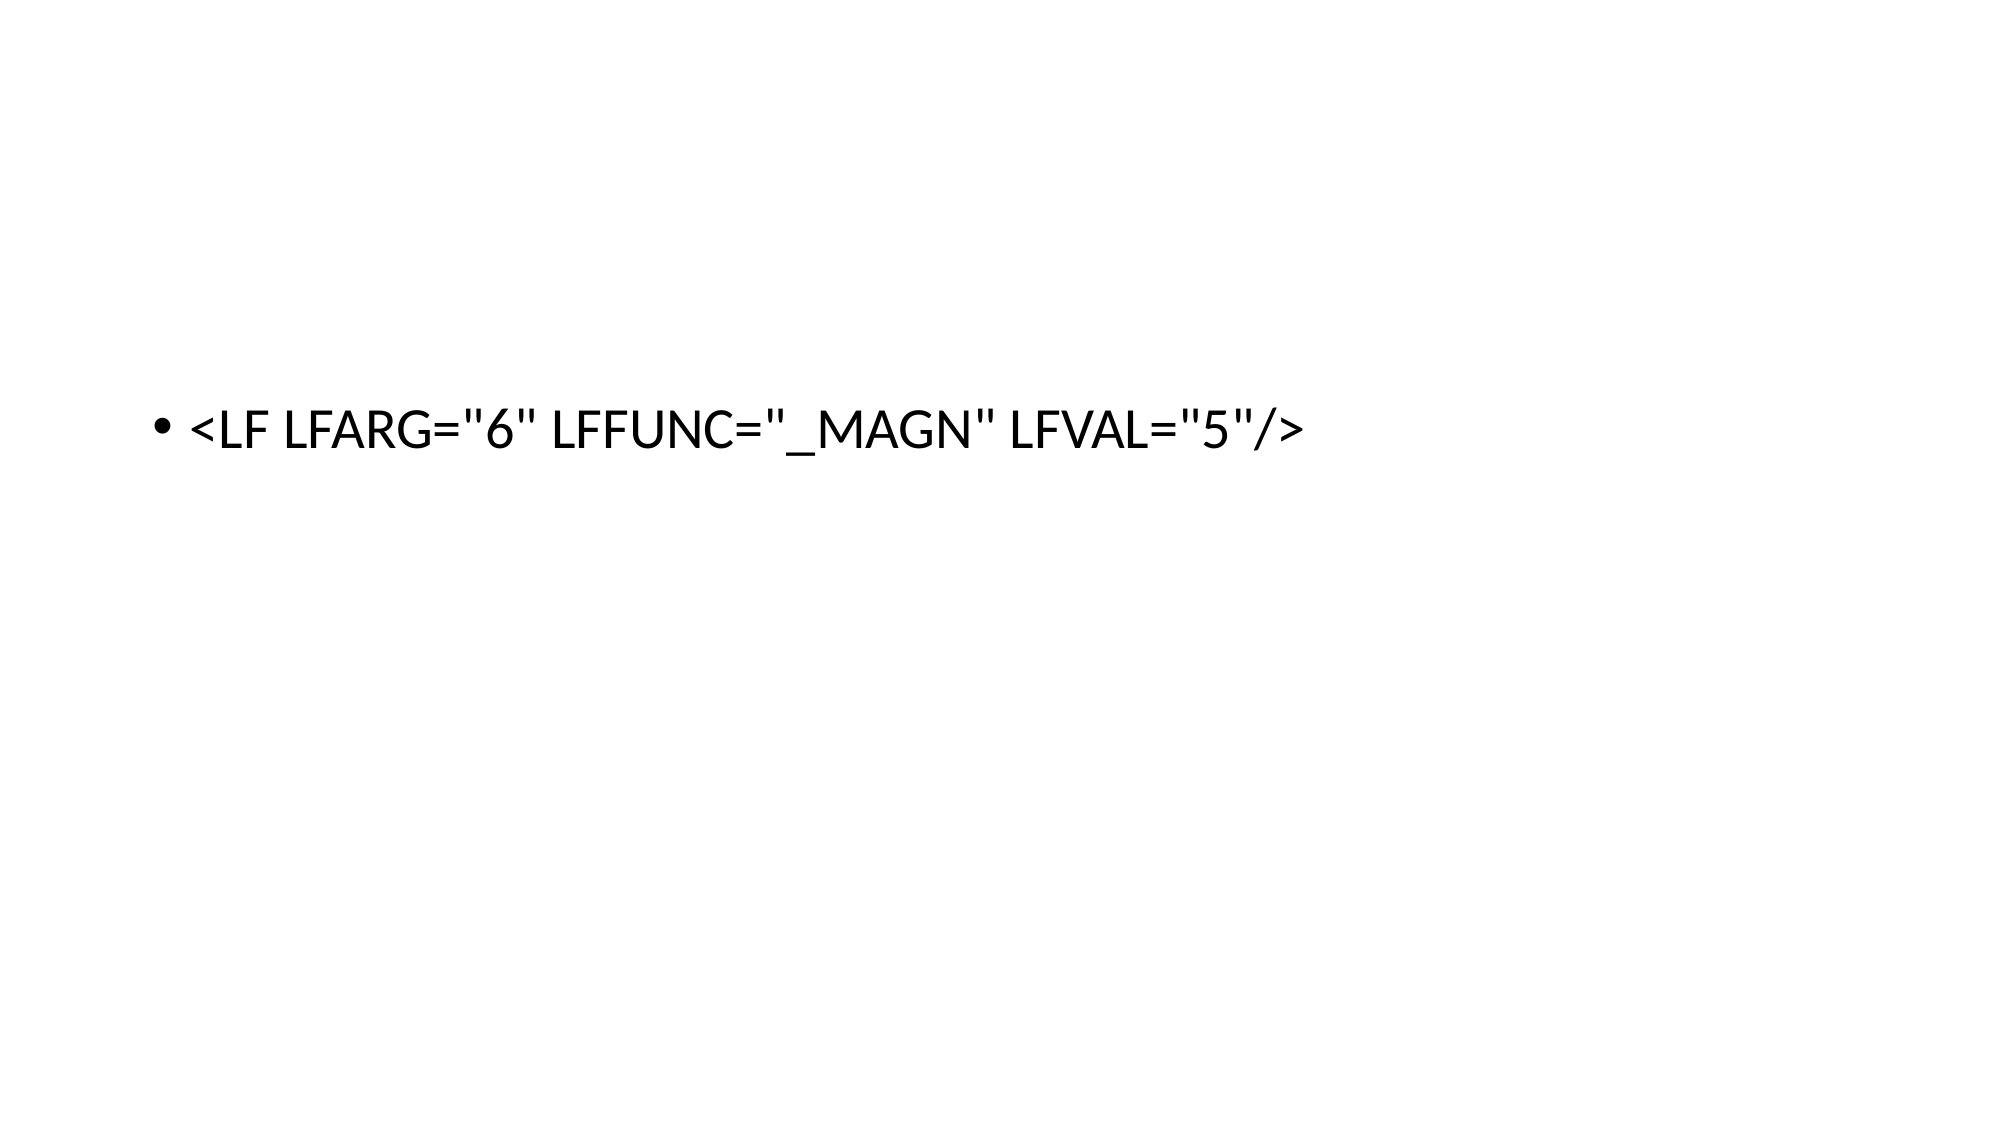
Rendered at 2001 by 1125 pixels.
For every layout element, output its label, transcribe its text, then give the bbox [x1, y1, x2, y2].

list <LF LFARG="6" LFFUNC="_MAGN" LFVAL="5"/> [137, 299, 1863, 1014]
